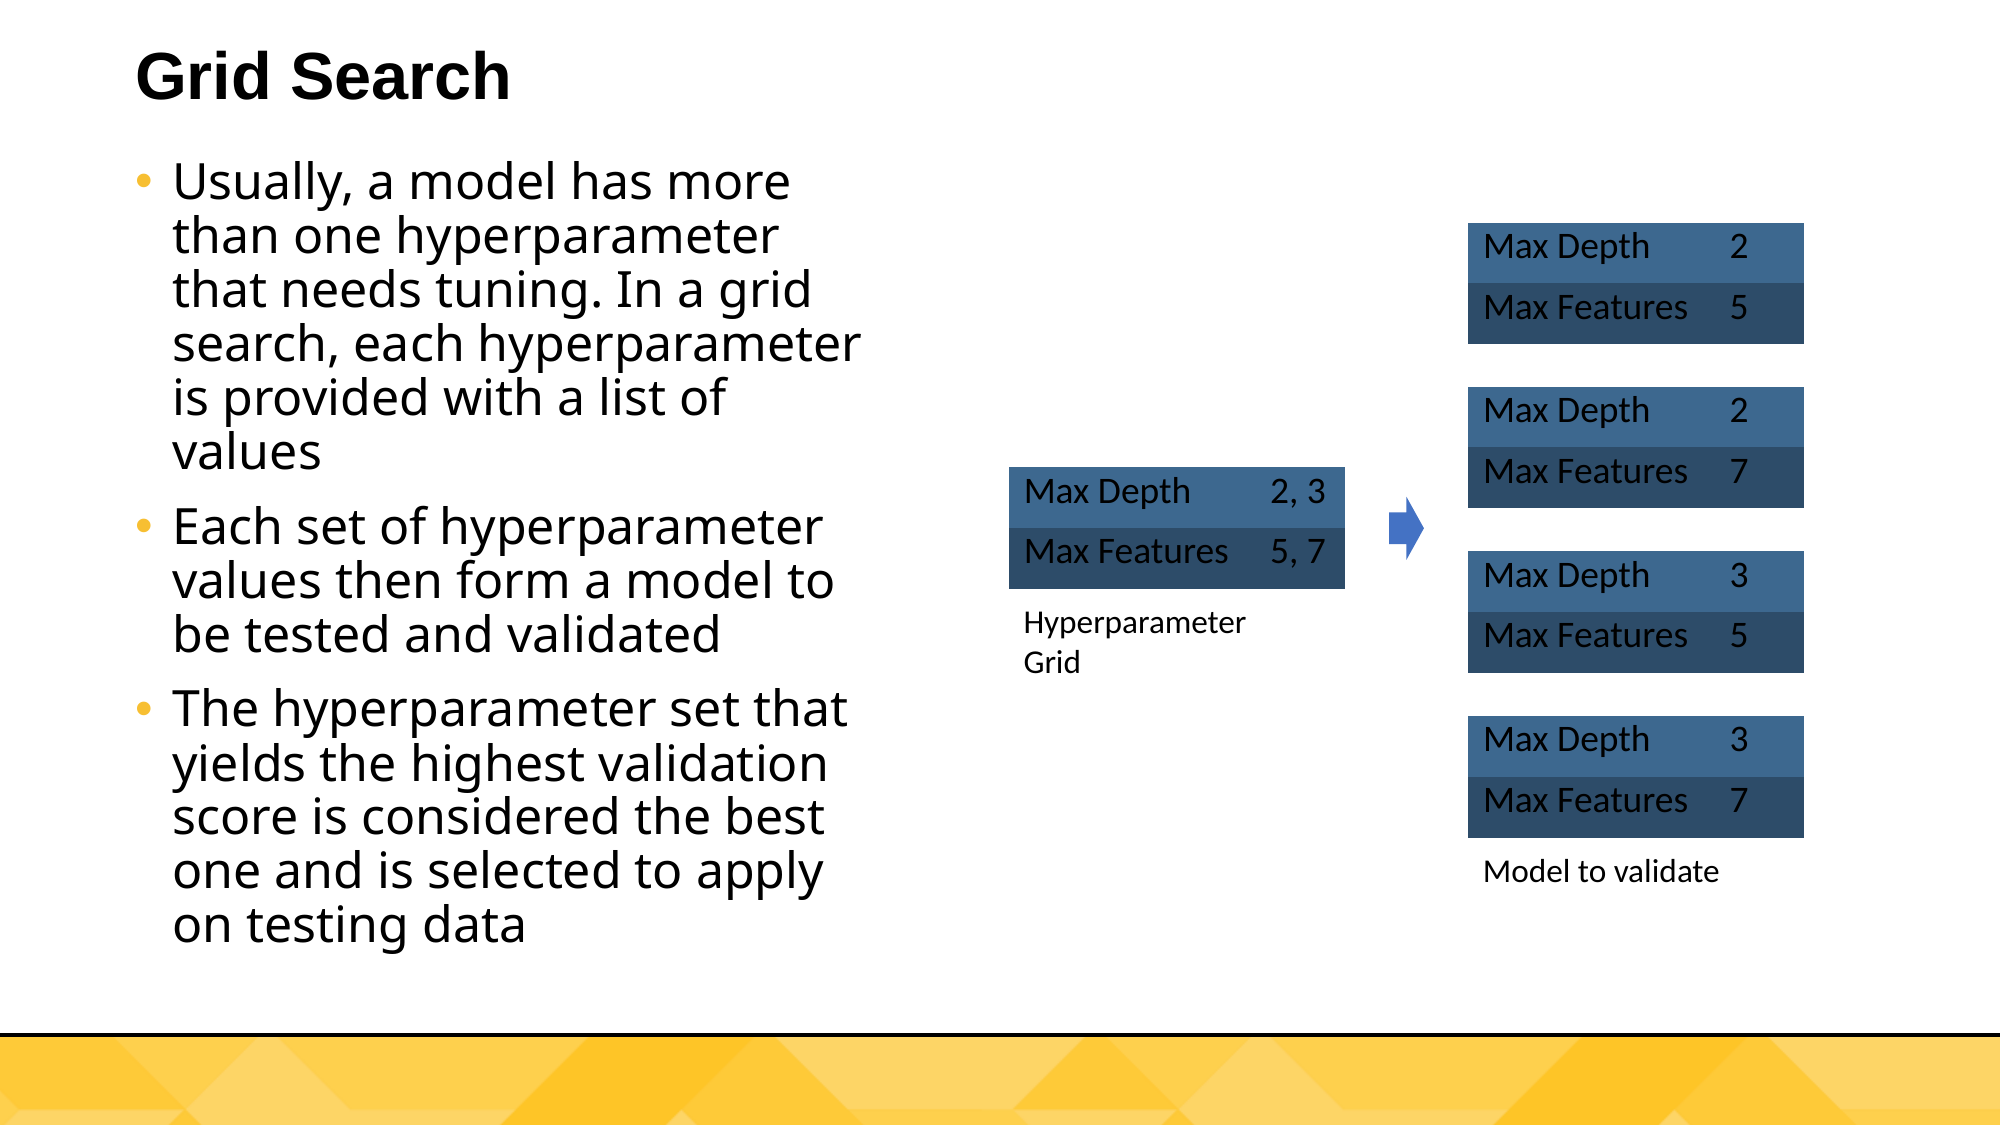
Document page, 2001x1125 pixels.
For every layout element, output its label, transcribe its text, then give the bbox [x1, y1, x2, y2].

table_cell 5 [1715, 283, 1804, 344]
text_box Model to validate [1468, 841, 1762, 897]
table_header Max Depth [1468, 716, 1715, 777]
text_box Hyperparameter Grid [1008, 592, 1303, 688]
table_header Max Depth [1468, 387, 1715, 447]
list Usually, a model has more than one hyperparameter that needs tuning. In a grid search, each hyperparameter is provided with a list of values Each set of hyperparameter values then form a model to be tested and validated The hyperparameter set that yields the highest validation score is considered the best one and is selected to apply on testing data [120, 148, 903, 1006]
table_cell 7 [1715, 447, 1804, 508]
table_cell 5 [1715, 612, 1804, 673]
table_cell Max Features [1468, 283, 1715, 344]
table_header 2 [1715, 387, 1804, 447]
table_header Max Depth [1468, 223, 1715, 283]
table_header 3 [1715, 716, 1804, 777]
table_cell Max Features [1468, 777, 1715, 838]
table_cell Max Features [1009, 528, 1255, 589]
table_header Max Depth [1468, 551, 1715, 612]
table_header 2 [1715, 223, 1804, 283]
title Grid Search [120, 34, 1846, 145]
table_cell 7 [1715, 777, 1804, 838]
table_header Max Depth [1009, 467, 1255, 528]
text_box [1388, 496, 1426, 561]
table_cell Max Features [1468, 447, 1715, 508]
table_header 3 [1715, 551, 1804, 612]
table_header 2, 3 [1255, 467, 1345, 528]
table_cell Max Features [1468, 612, 1715, 673]
table_cell 5, 7 [1255, 528, 1345, 589]
